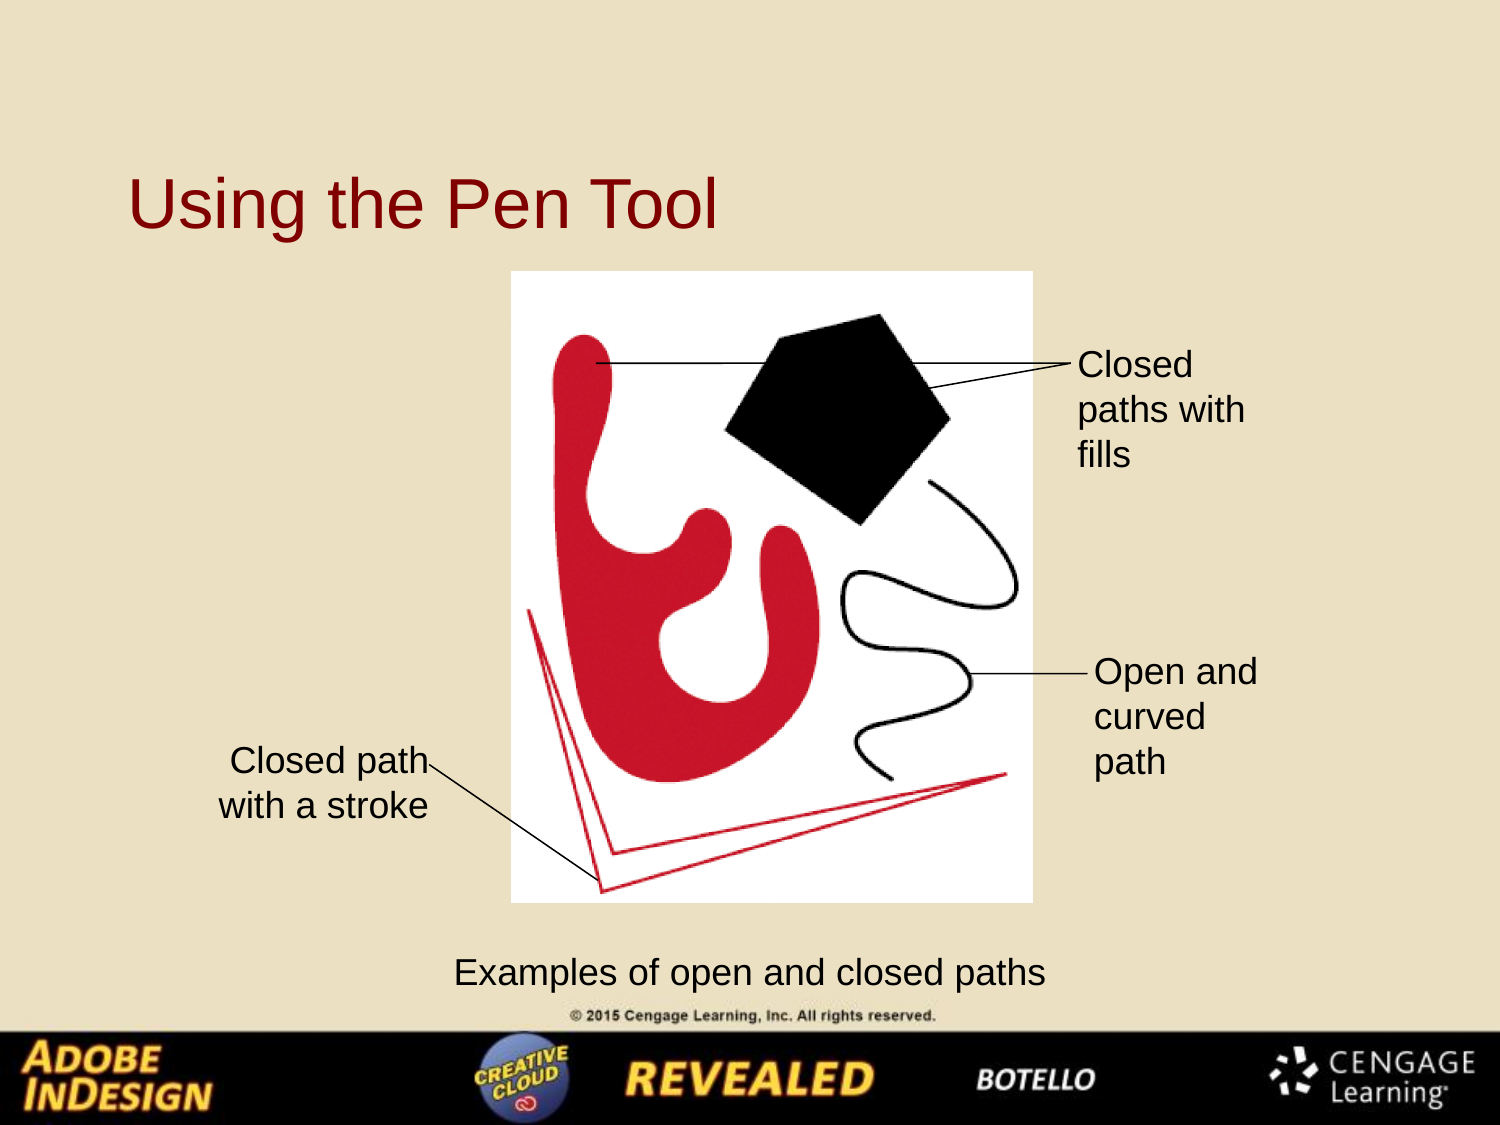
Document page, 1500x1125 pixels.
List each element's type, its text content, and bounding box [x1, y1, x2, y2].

text_box [428, 763, 506, 819]
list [511, 271, 1033, 904]
picture [0, 1001, 1500, 1125]
text_box Closed paths with fills [1062, 332, 1275, 483]
title Using the Pen Tool [112, 99, 1388, 300]
text_box Closed path with a stroke [181, 728, 444, 833]
text_box Examples of open and closed paths [0, 940, 1500, 1001]
text_box Open and curved path [1079, 640, 1292, 790]
picture [0, 0, 1500, 940]
text_box [1037, 364, 1062, 370]
